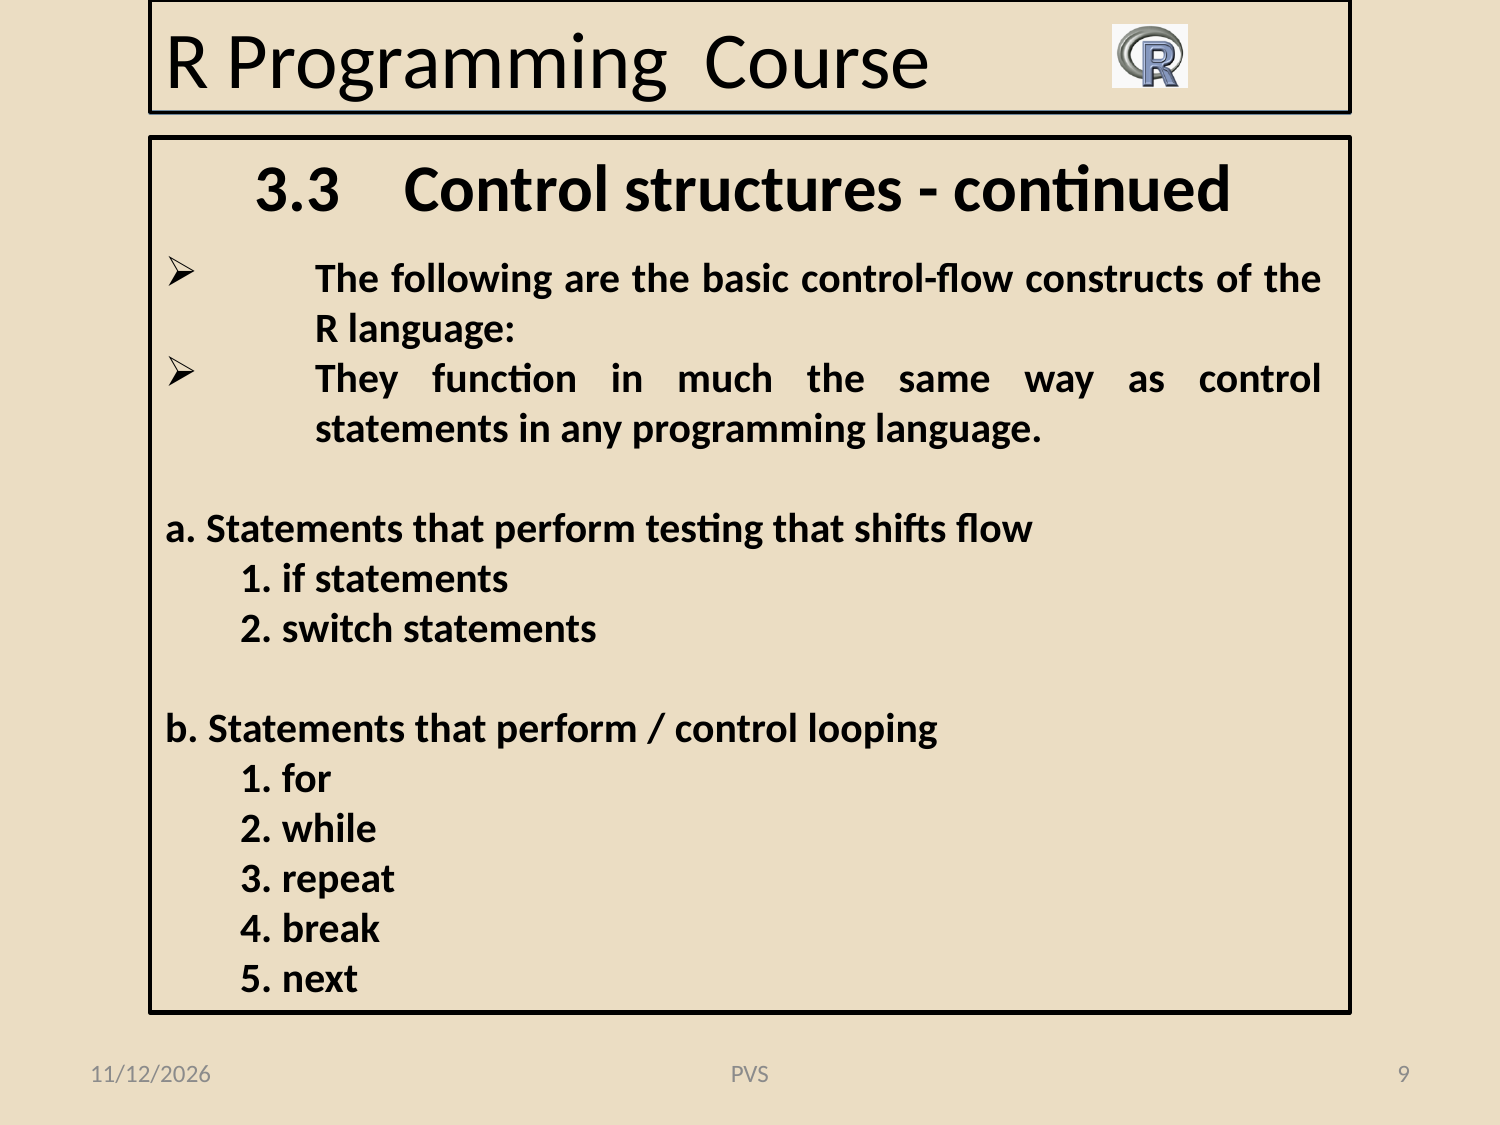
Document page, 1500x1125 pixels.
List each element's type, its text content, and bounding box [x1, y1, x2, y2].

text_box The following are the basic control-flow constructs of the R language: They function in much the same way as control statements in any programming language. a. Statements that perform testing that shifts flow 1. if statements 2. switch statements b. Statements that perform / control looping 1. for 2. while 3. repeat 4. break 5. next [149, 243, 1338, 1009]
text_box 3.3 Control structures - continued [149, 137, 1338, 233]
footer PVS [512, 1042, 988, 1103]
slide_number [75, 1042, 425, 1103]
slide_number 9 [1074, 1042, 1425, 1103]
title R Programming Course [150, 0, 1350, 113]
text_box [148, 135, 1352, 1015]
